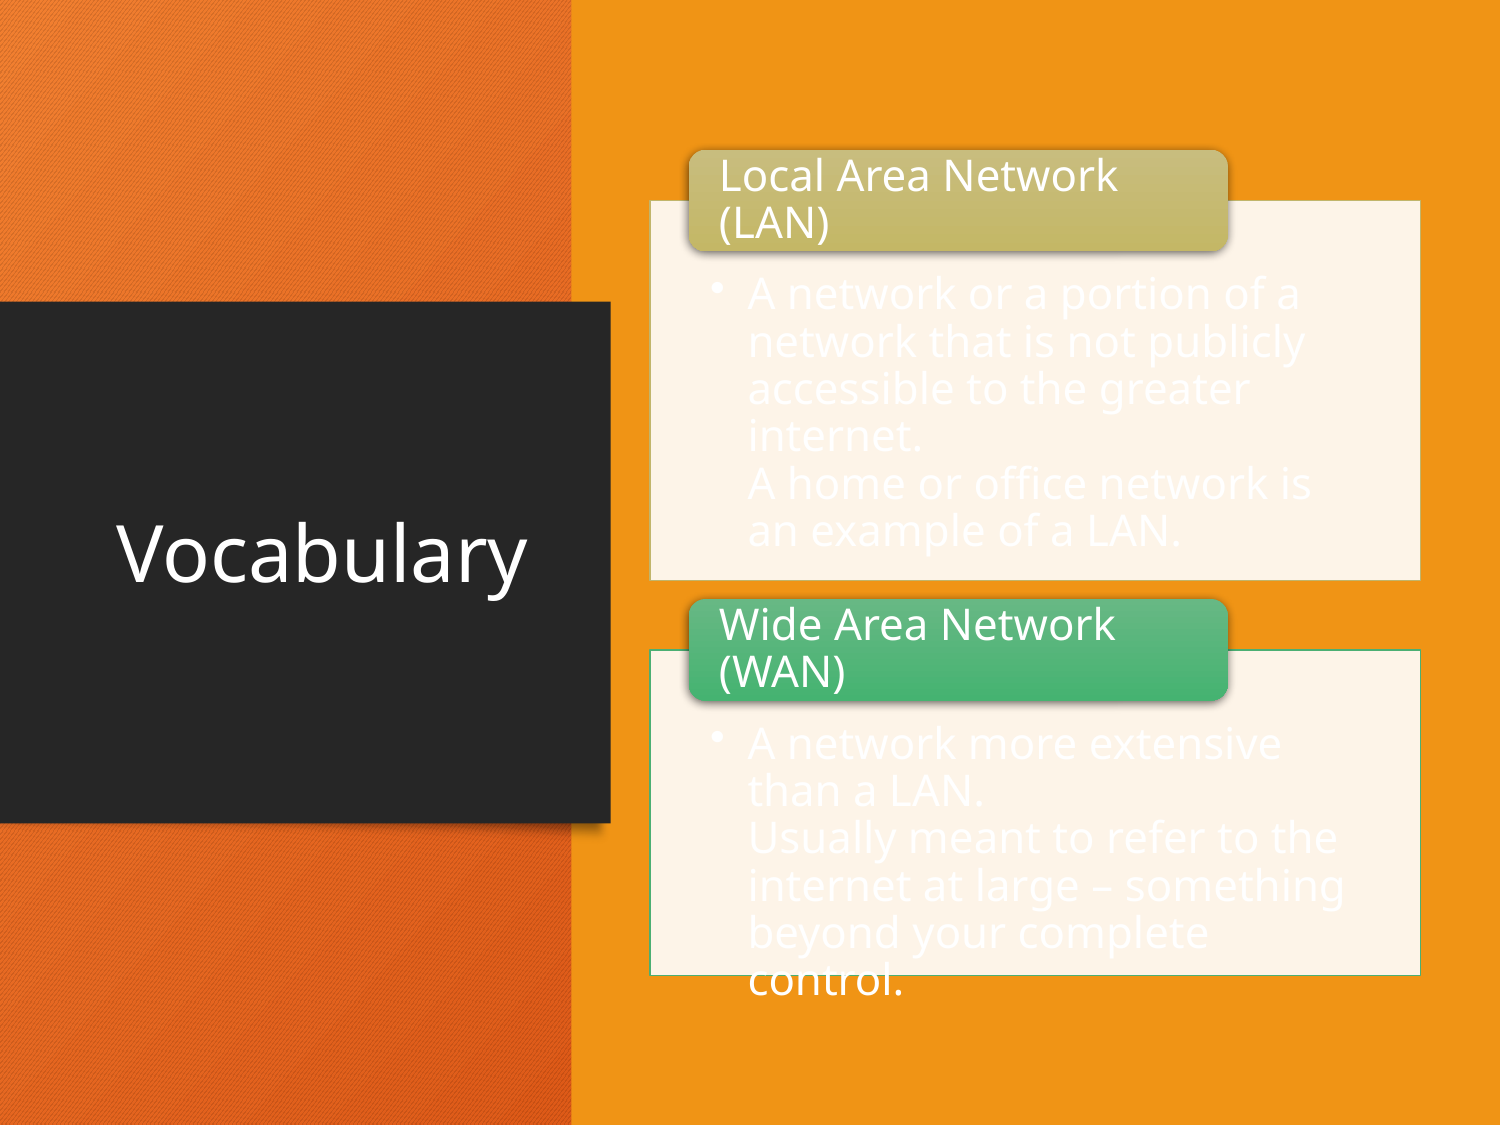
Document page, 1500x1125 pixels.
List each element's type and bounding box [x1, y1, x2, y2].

list [649, 104, 1421, 1021]
picture [0, 0, 1500, 1125]
